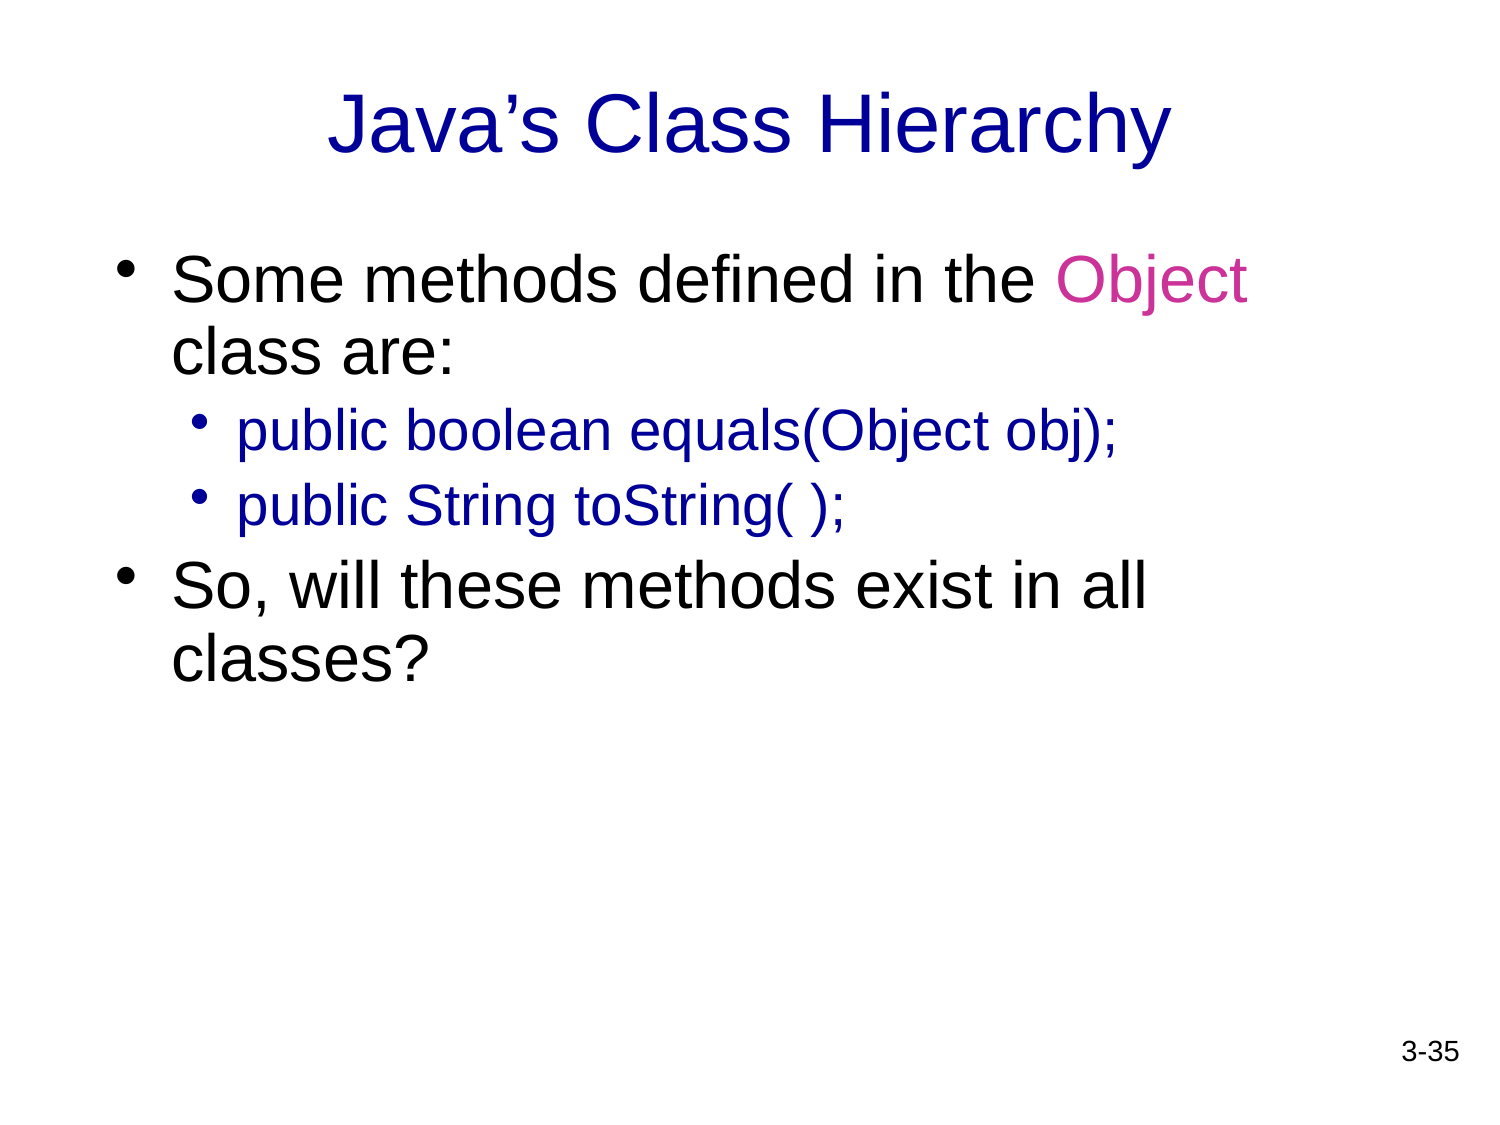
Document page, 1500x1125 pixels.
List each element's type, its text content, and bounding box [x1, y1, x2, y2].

title Java’s Class Hierarchy [112, 24, 1388, 213]
slide_number 3-35 [1162, 1024, 1476, 1101]
list Some methods defined in the Object class are: public boolean equals(Object obj); public String toString( ); So, will these methods exist in all classes? [99, 237, 1426, 1063]
